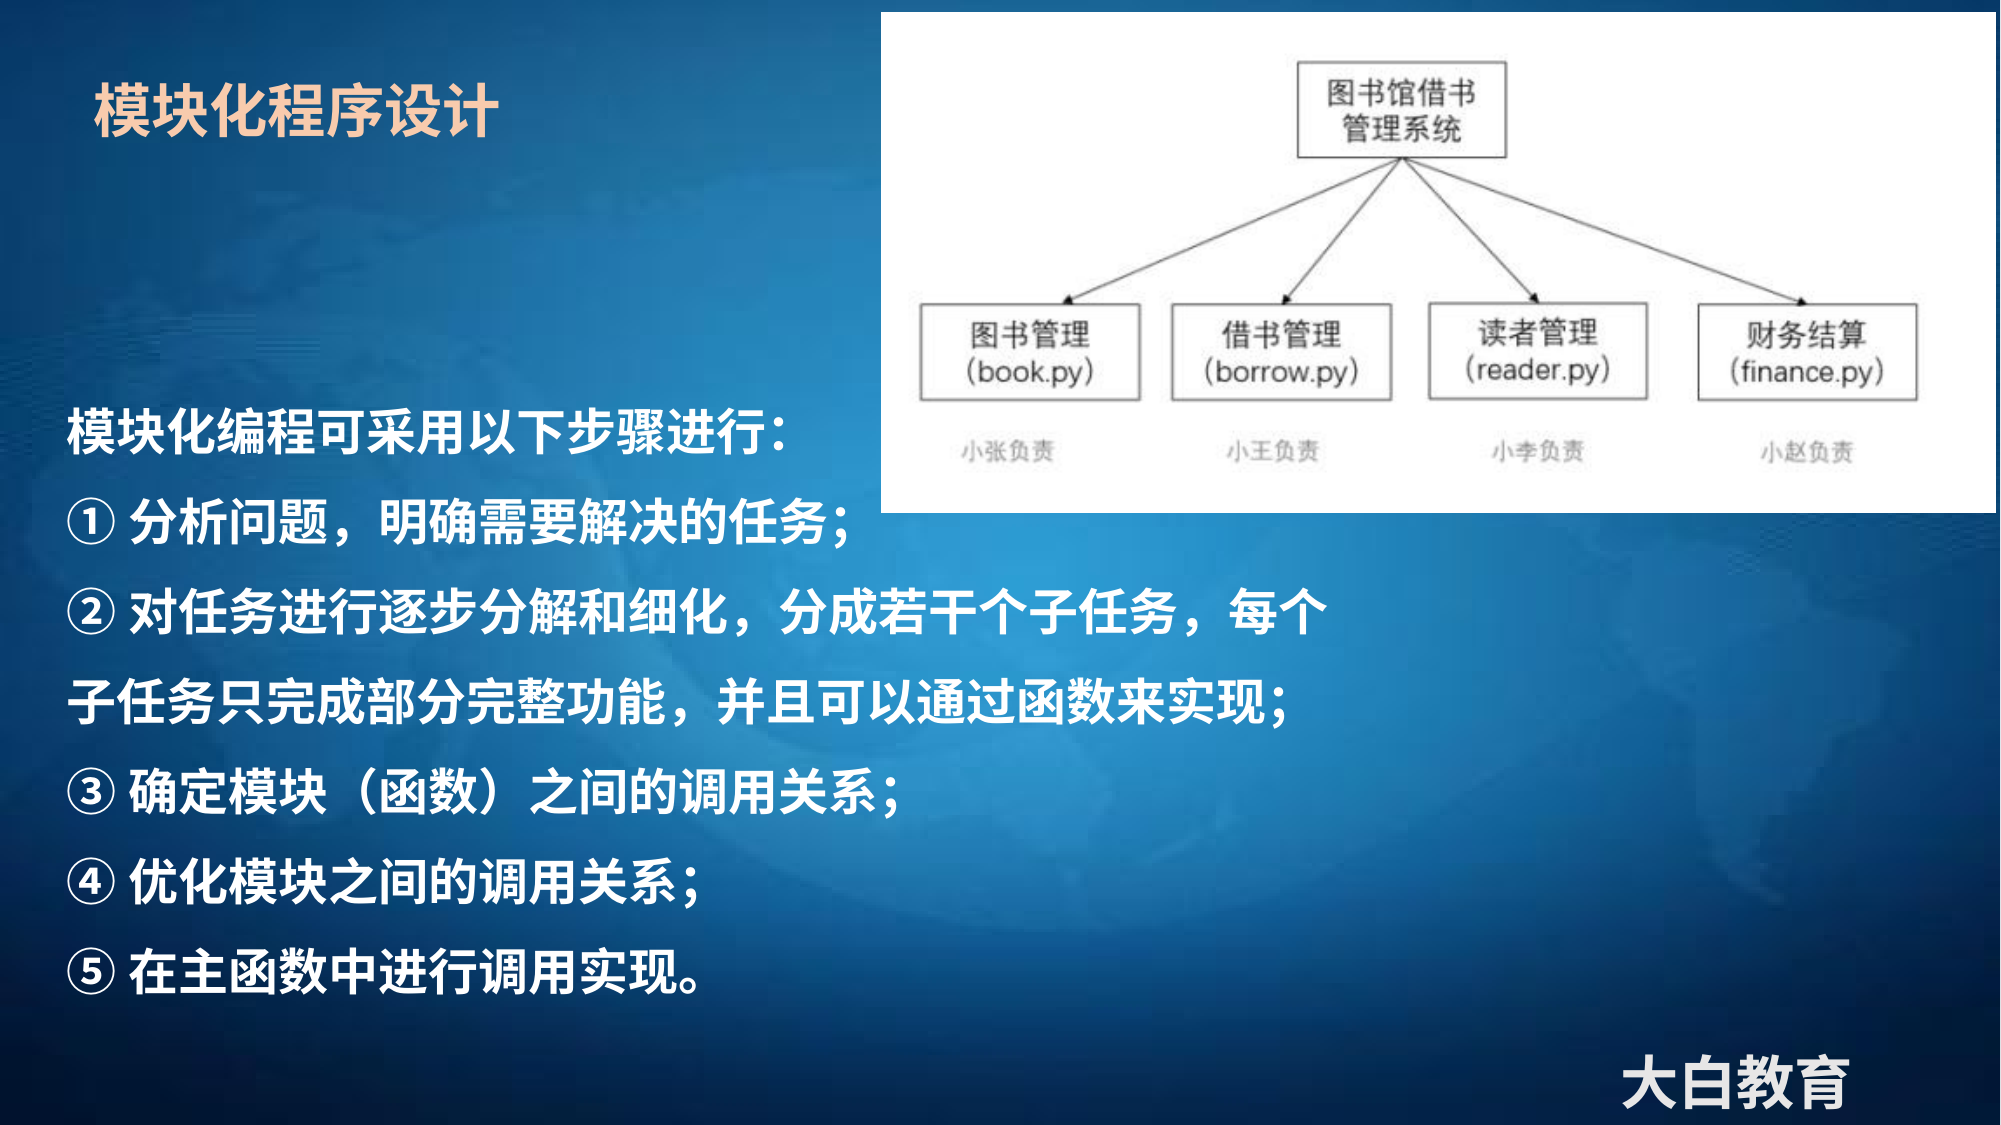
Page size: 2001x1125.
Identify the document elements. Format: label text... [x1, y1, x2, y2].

text_box 模块化编程可采用以下步骤进行： ①分析问题，明确需要解决的任务； ②对任务进行逐步分解和细化，分成若干个子任务，每个子任务只完成部分完整功能，并且可以通过函数来实现； ③确定模块（函数）之间的调用关系； ④优化模块之间的调用关系； ⑤在主函数中进行调用实现。 [51, 363, 1386, 1008]
picture [0, 0, 2001, 1125]
text_box 模块化程序设计 [78, 66, 522, 152]
text_box 大白教育 [1605, 1038, 1902, 1124]
